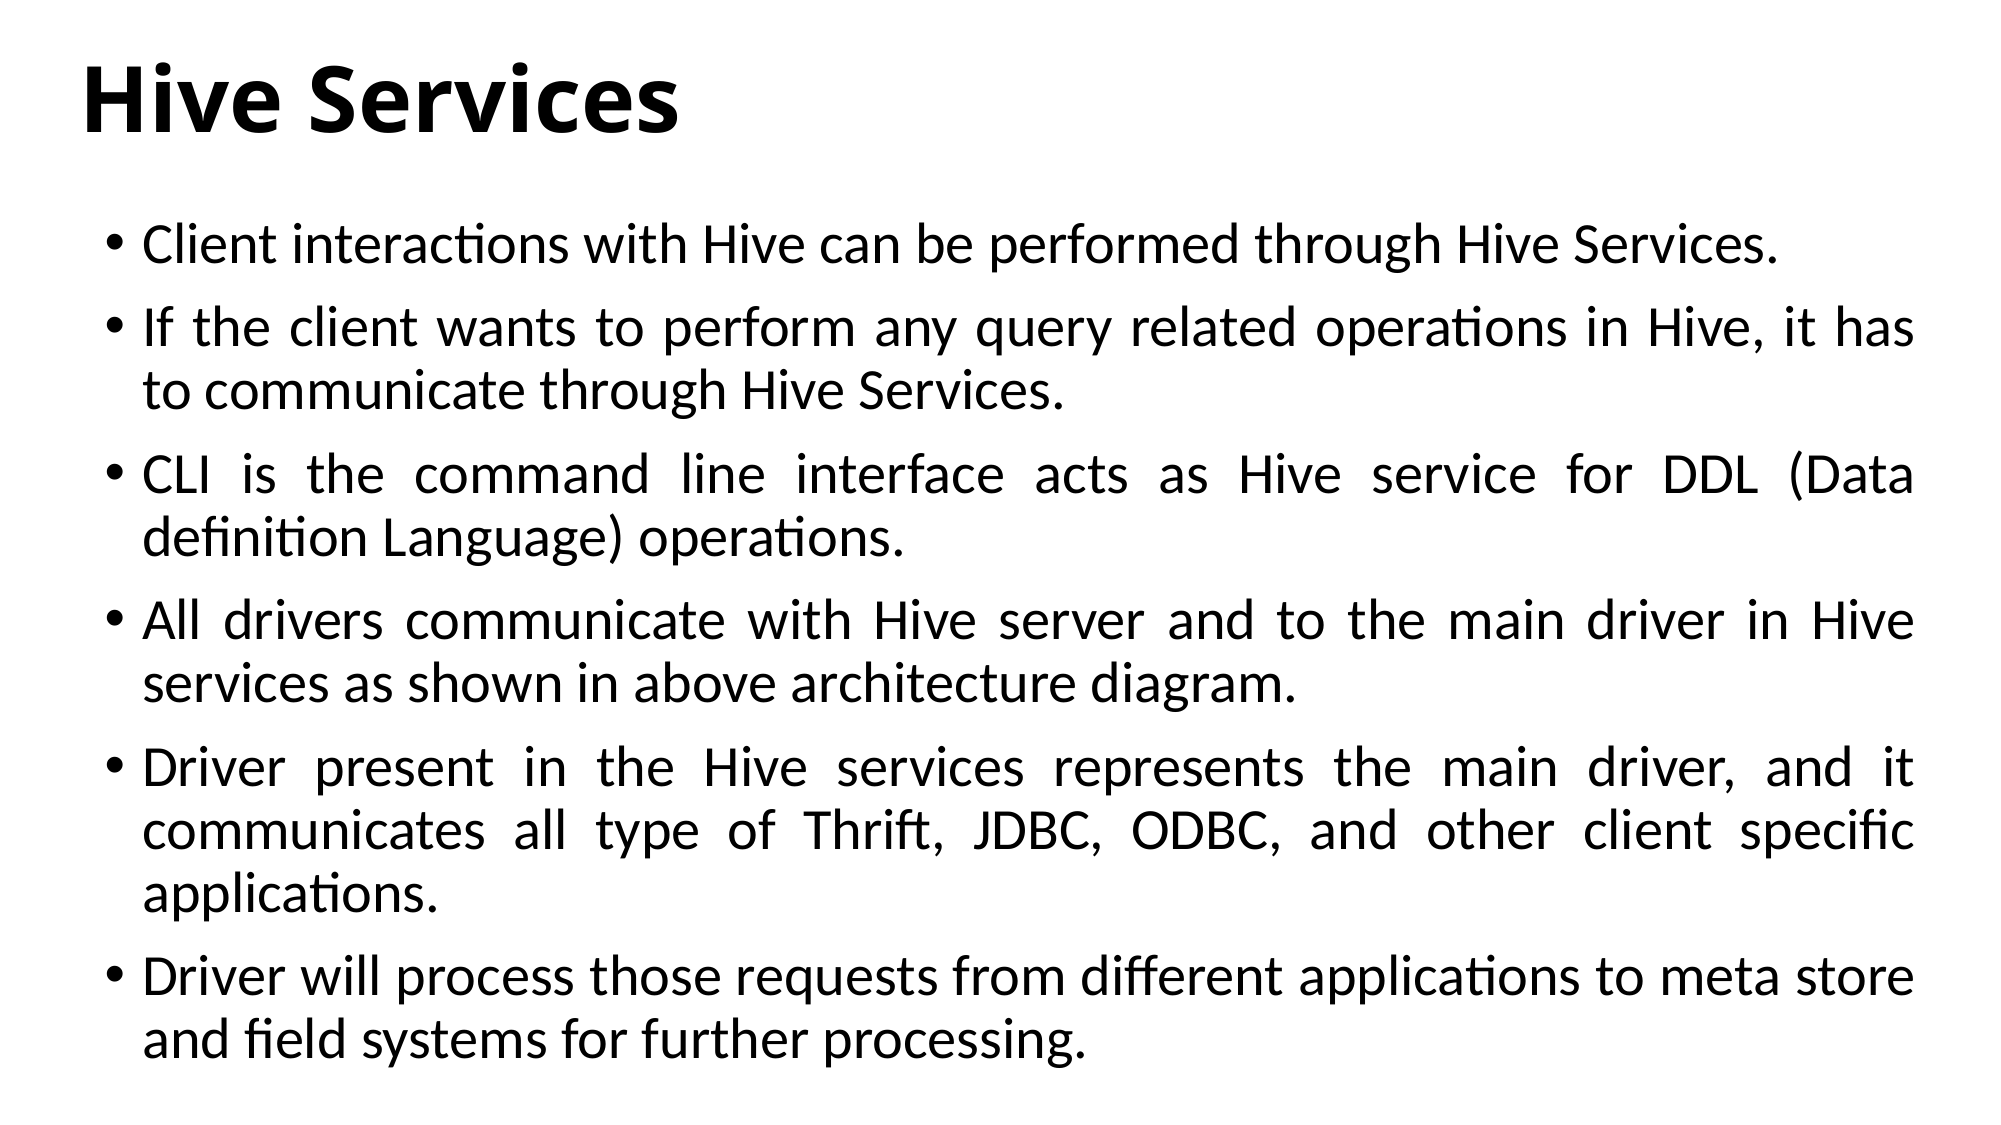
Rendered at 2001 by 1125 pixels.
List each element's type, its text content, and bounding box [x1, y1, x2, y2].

title Hive Services [64, 24, 1790, 182]
list Client interactions with Hive can be performed through Hive Services. If the client wants to perform any query related operations in Hive, it has to communicate through Hive Services. CLI is the command line interface acts as Hive service for DDL (Data definition Language) operations. All drivers communicate with Hive server and to the main driver in Hive services as shown in above architecture diagram. Driver present in the Hive services represents the main driver, and it communicates all type of Thrift, JDBC, ODBC, and other client specific applications. Driver will process those requests from different applications to meta store and field systems for further processing. [89, 205, 1932, 1087]
